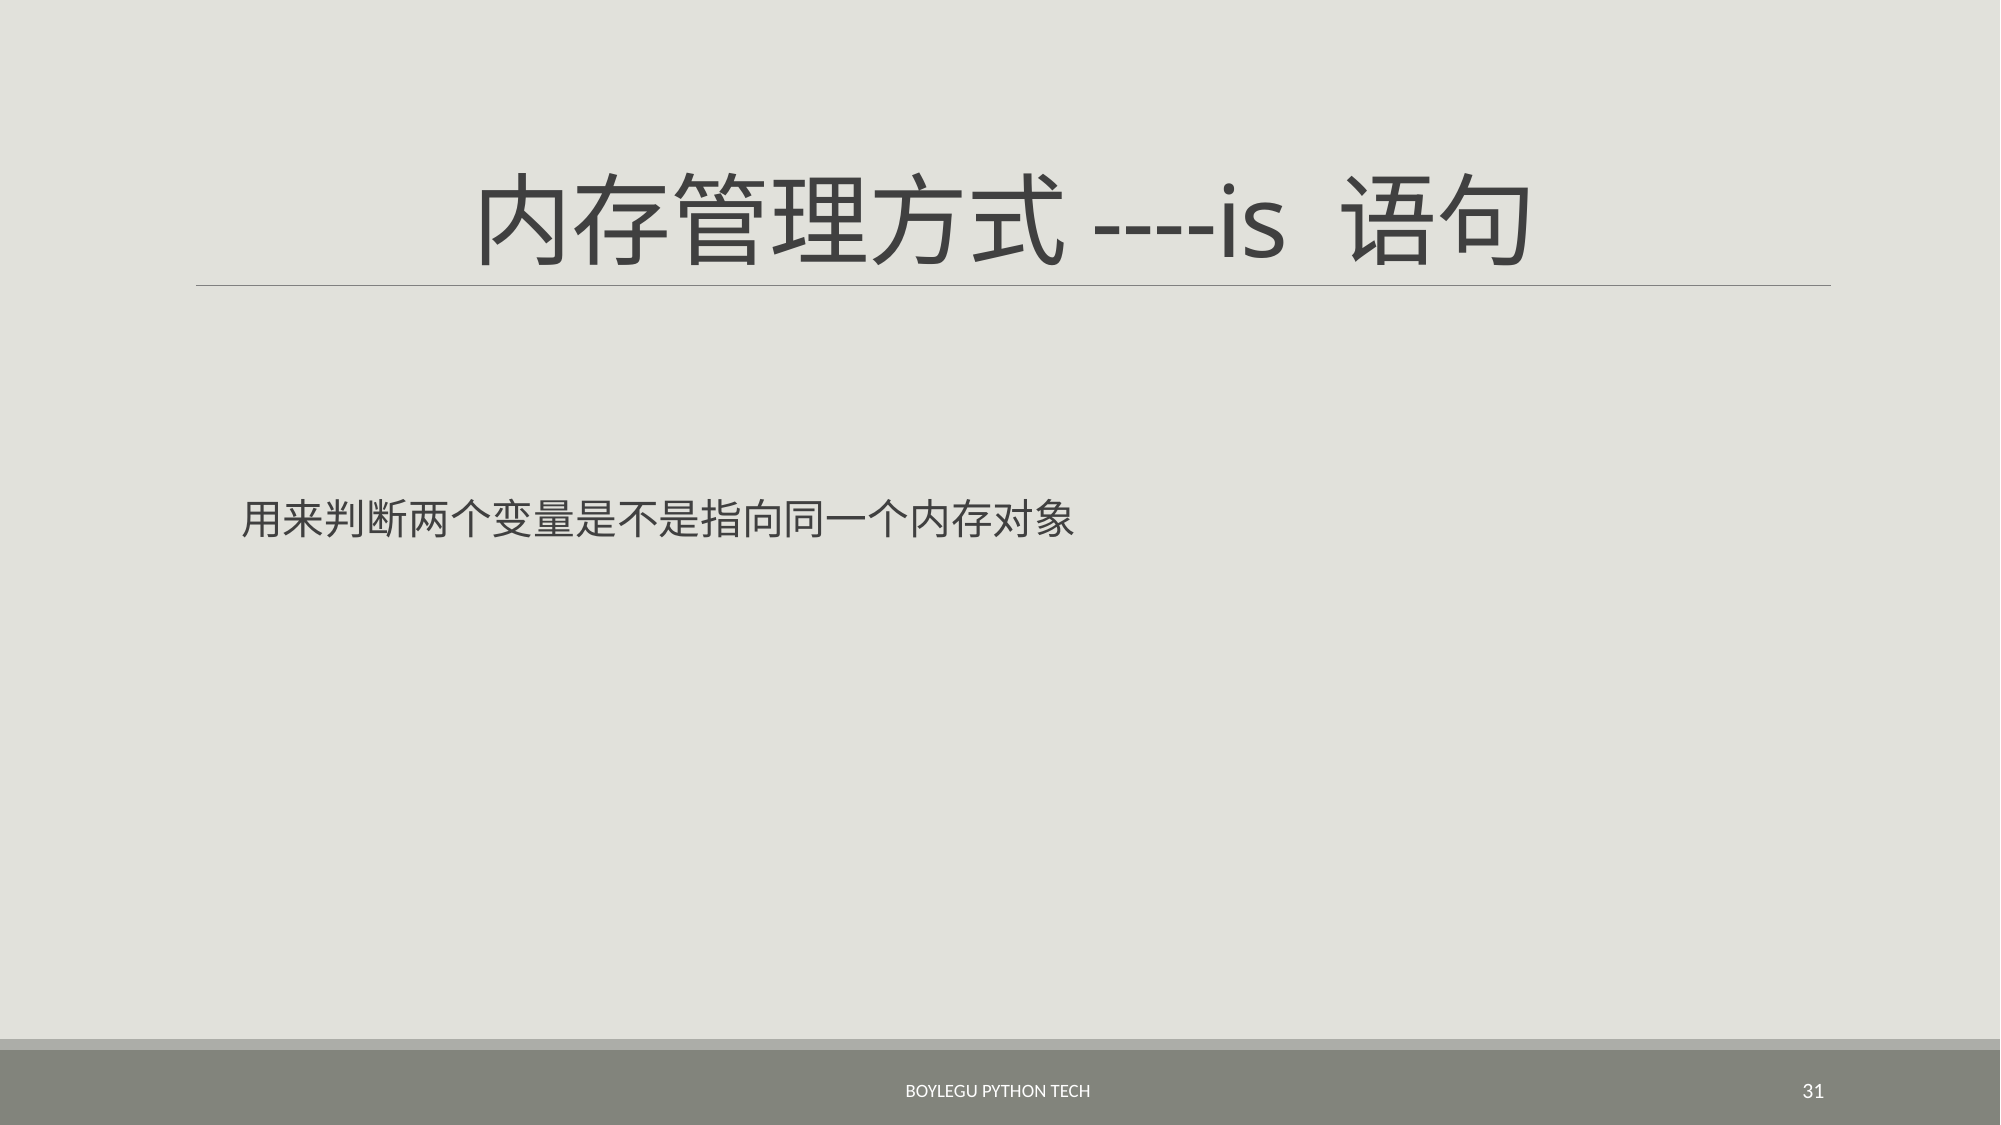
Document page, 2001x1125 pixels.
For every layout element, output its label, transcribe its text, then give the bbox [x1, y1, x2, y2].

slide_number 31 [1624, 1059, 1840, 1120]
list 用来判断两个变量是不是指向同一个内存对象 [226, 491, 1877, 1125]
title 内存管理方式----is 语句 [180, 47, 1830, 285]
footer BoyleGu Python Tech [604, 1059, 1396, 1120]
